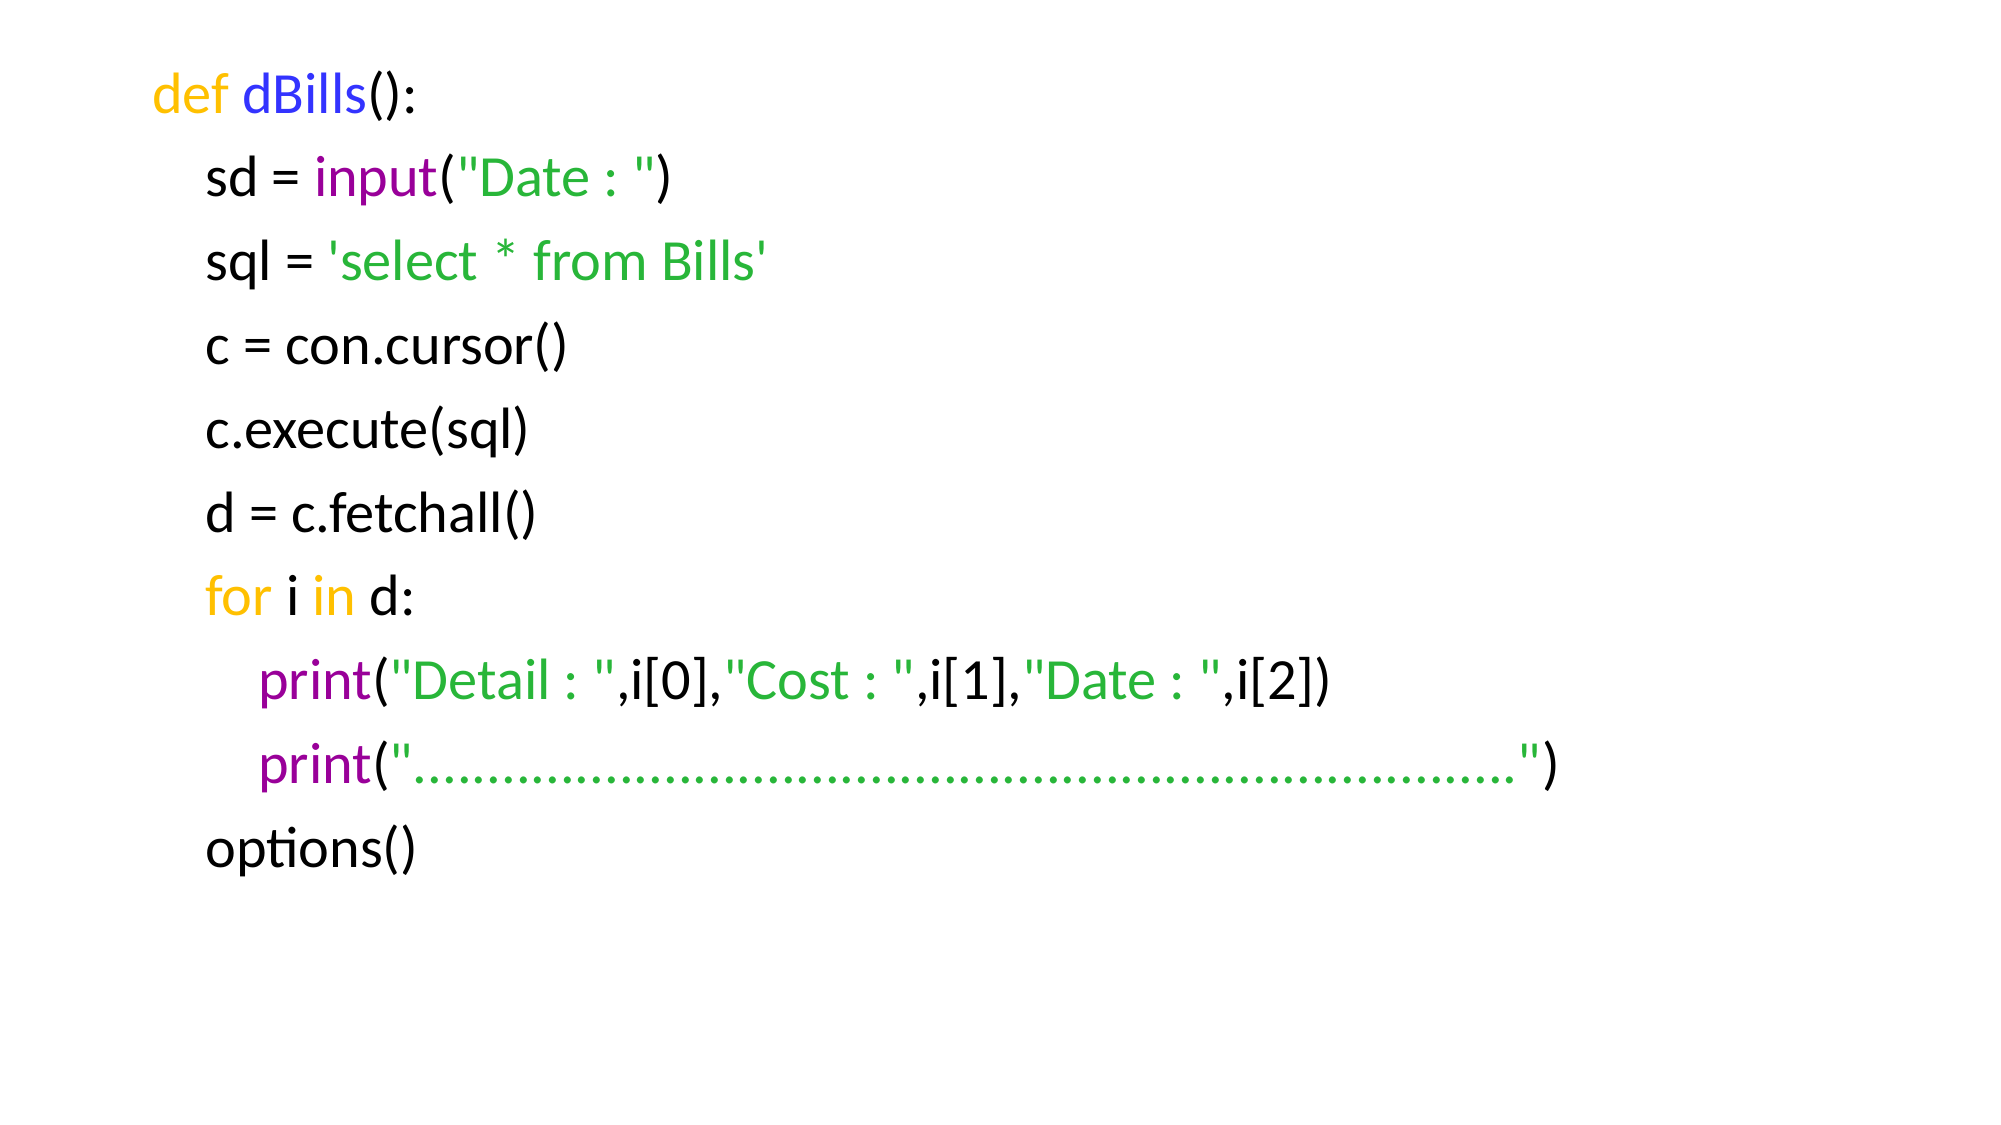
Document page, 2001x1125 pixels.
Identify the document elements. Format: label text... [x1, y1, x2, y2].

list def dBills(): sd = input("Date : ") sql = 'select * from Bills' c = con.cursor() c.execute(sql) d = c.fetchall() for i in d: print("Detail : ",i[0],"Cost : ",i[1],"Date : ",i[2]) print("...........................................................................") options() [137, 55, 1863, 1014]
